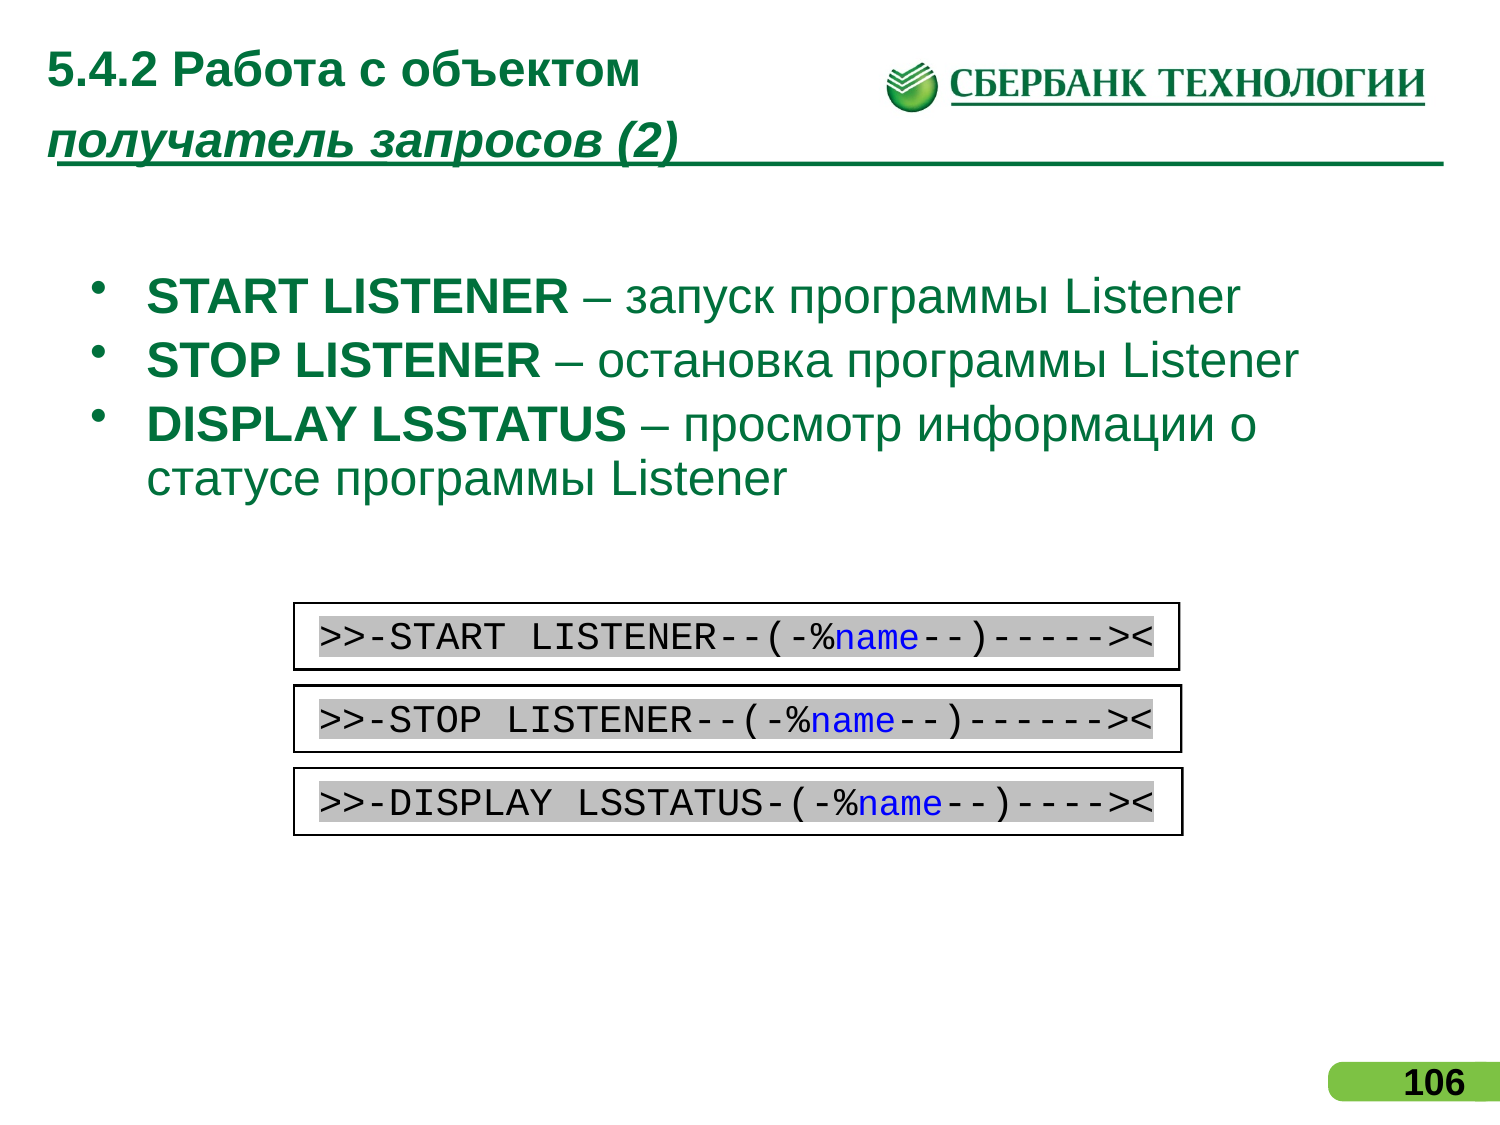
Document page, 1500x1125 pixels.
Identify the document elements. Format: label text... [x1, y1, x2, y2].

list START LISTENER – запуск программы Listener STOP LISTENER – остановка программы Listener DISPLAY LSSTATUS – просмотр информации о статусе программы Listener [75, 262, 1425, 551]
title 5.4.2 Работа с объектом получатель запросов (2) [46, 40, 967, 152]
picture [868, 30, 1436, 161]
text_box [288, 597, 1185, 675]
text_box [289, 680, 1187, 758]
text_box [289, 762, 1188, 840]
